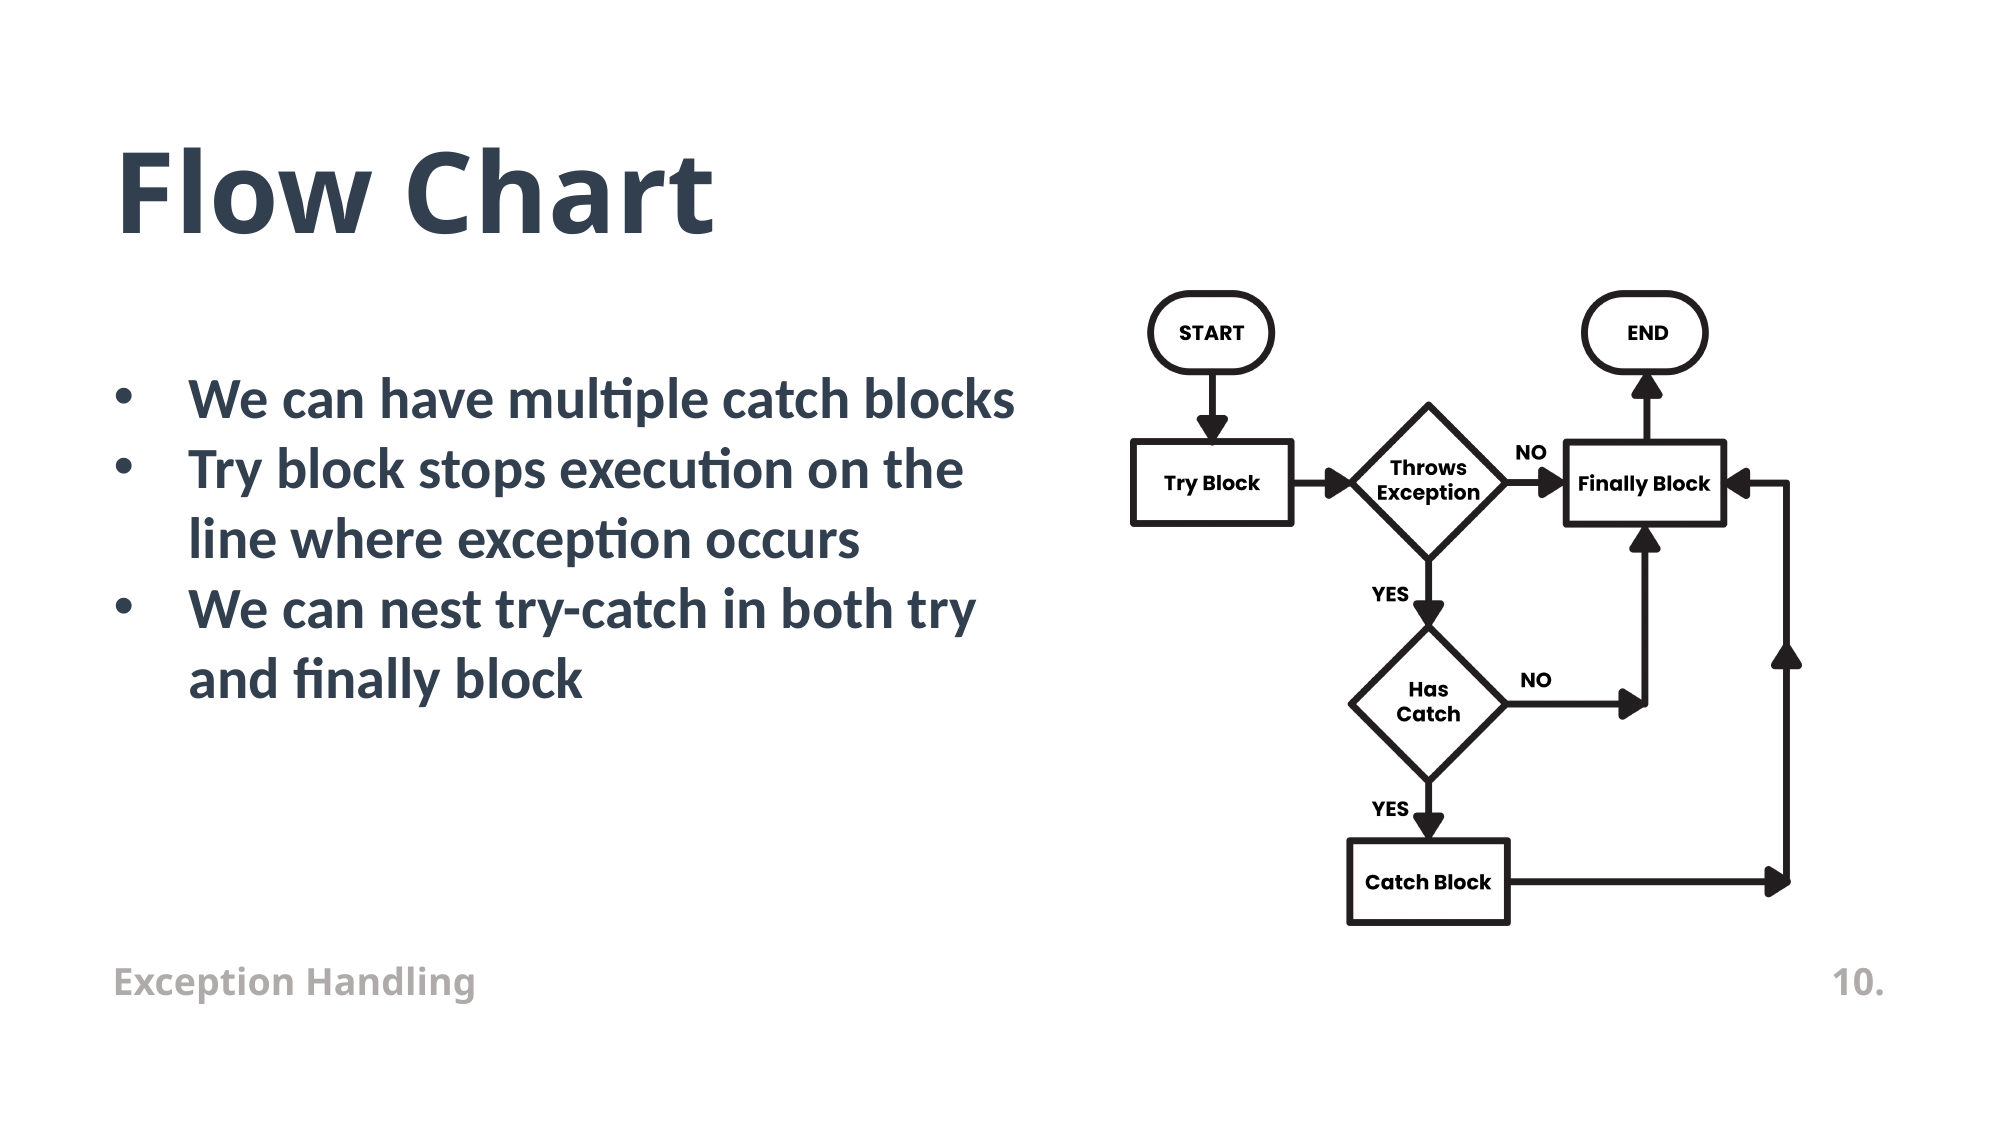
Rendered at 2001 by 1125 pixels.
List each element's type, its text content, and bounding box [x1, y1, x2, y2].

text_box Exception Handling [97, 950, 997, 1011]
text_box 10. [1703, 950, 1900, 1011]
text_box Flow Chart [98, 113, 1900, 264]
picture [1130, 290, 1802, 926]
text_box We can have multiple catch blocks Try block stops execution on the line where exception occurs We can nest try-catch in both try and finally block [98, 353, 1047, 718]
